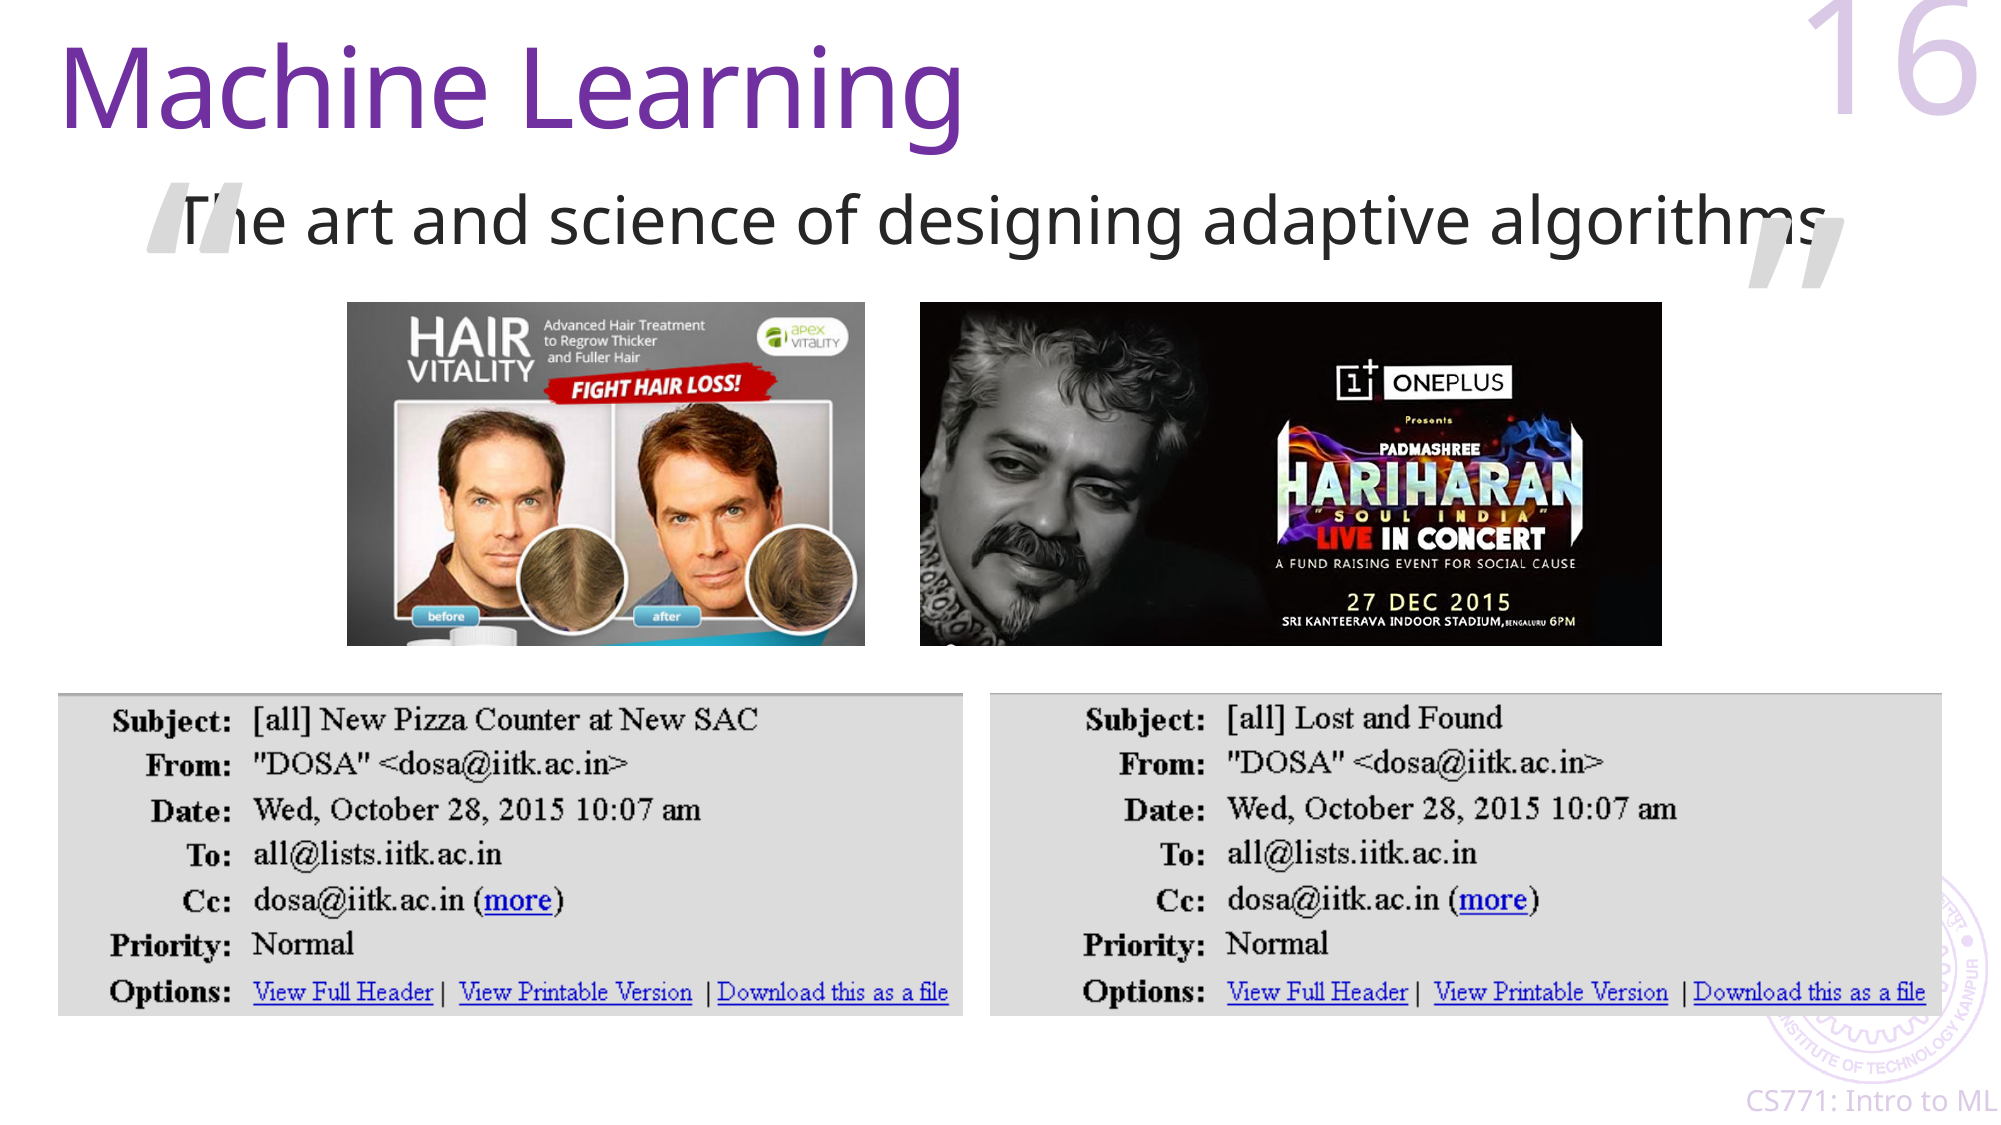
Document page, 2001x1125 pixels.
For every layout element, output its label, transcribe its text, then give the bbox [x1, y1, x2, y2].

slide_number 16 [1520, 6, 2000, 183]
picture [919, 301, 1663, 646]
picture [58, 693, 963, 1017]
picture [347, 301, 865, 646]
text_box “ [128, 94, 292, 454]
list The art and science of designing adaptive algorithms [41, 182, 1945, 1052]
title Machine Learning [41, 5, 1945, 182]
text_box “ [1700, 19, 1864, 379]
picture [989, 693, 1942, 1017]
